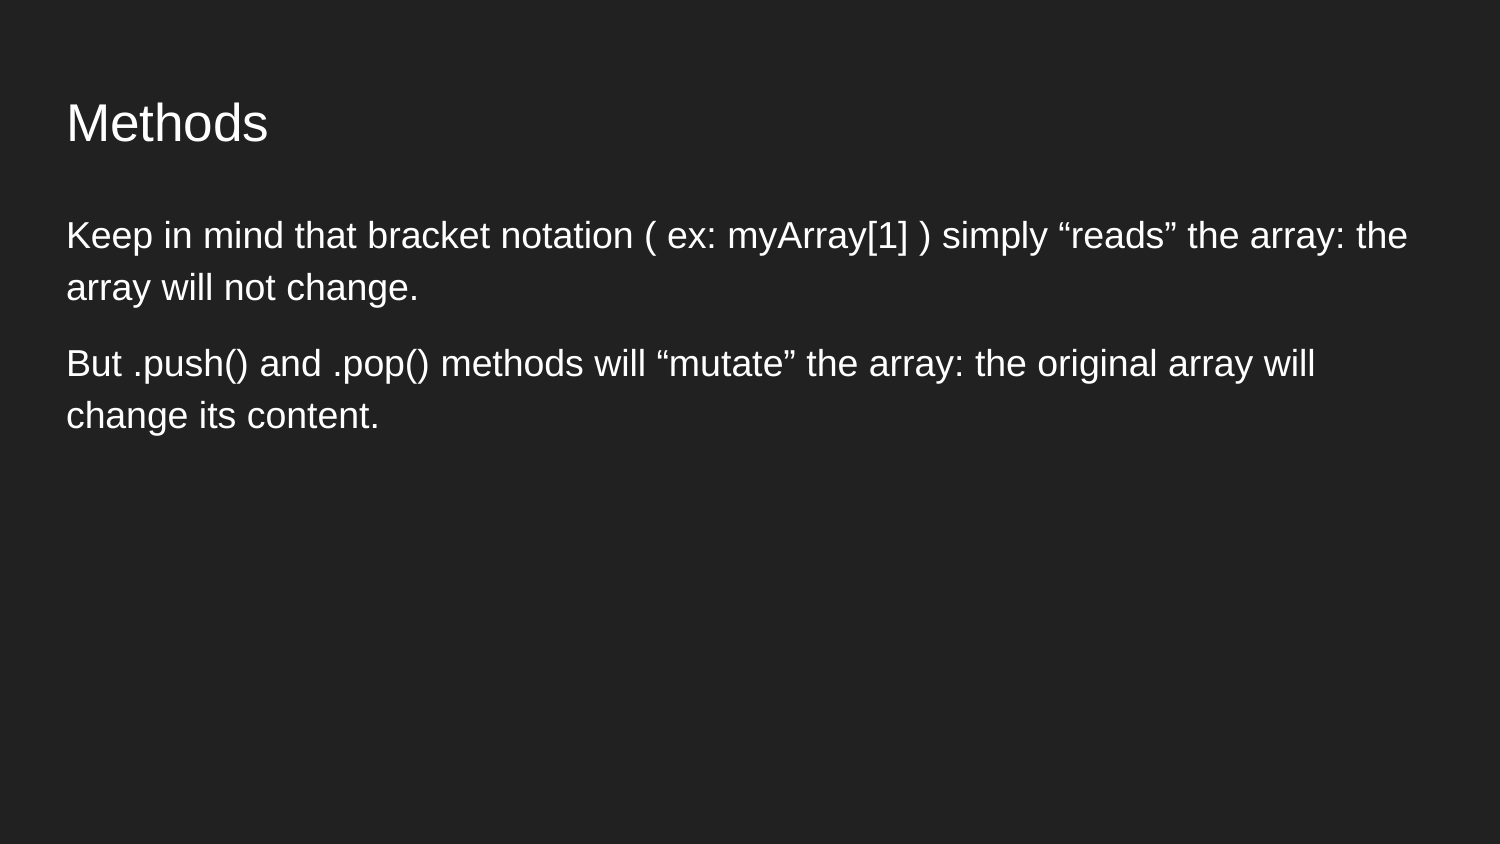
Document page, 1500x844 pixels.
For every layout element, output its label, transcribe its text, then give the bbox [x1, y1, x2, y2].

title Methods [51, 72, 1449, 167]
list Keep in mind that bracket notation ( ex: myArray[1] ) simply “reads” the array: the array will not change. But .push() and .pop() methods will “mutate” the array: the original array will change its content. [51, 189, 1449, 694]
